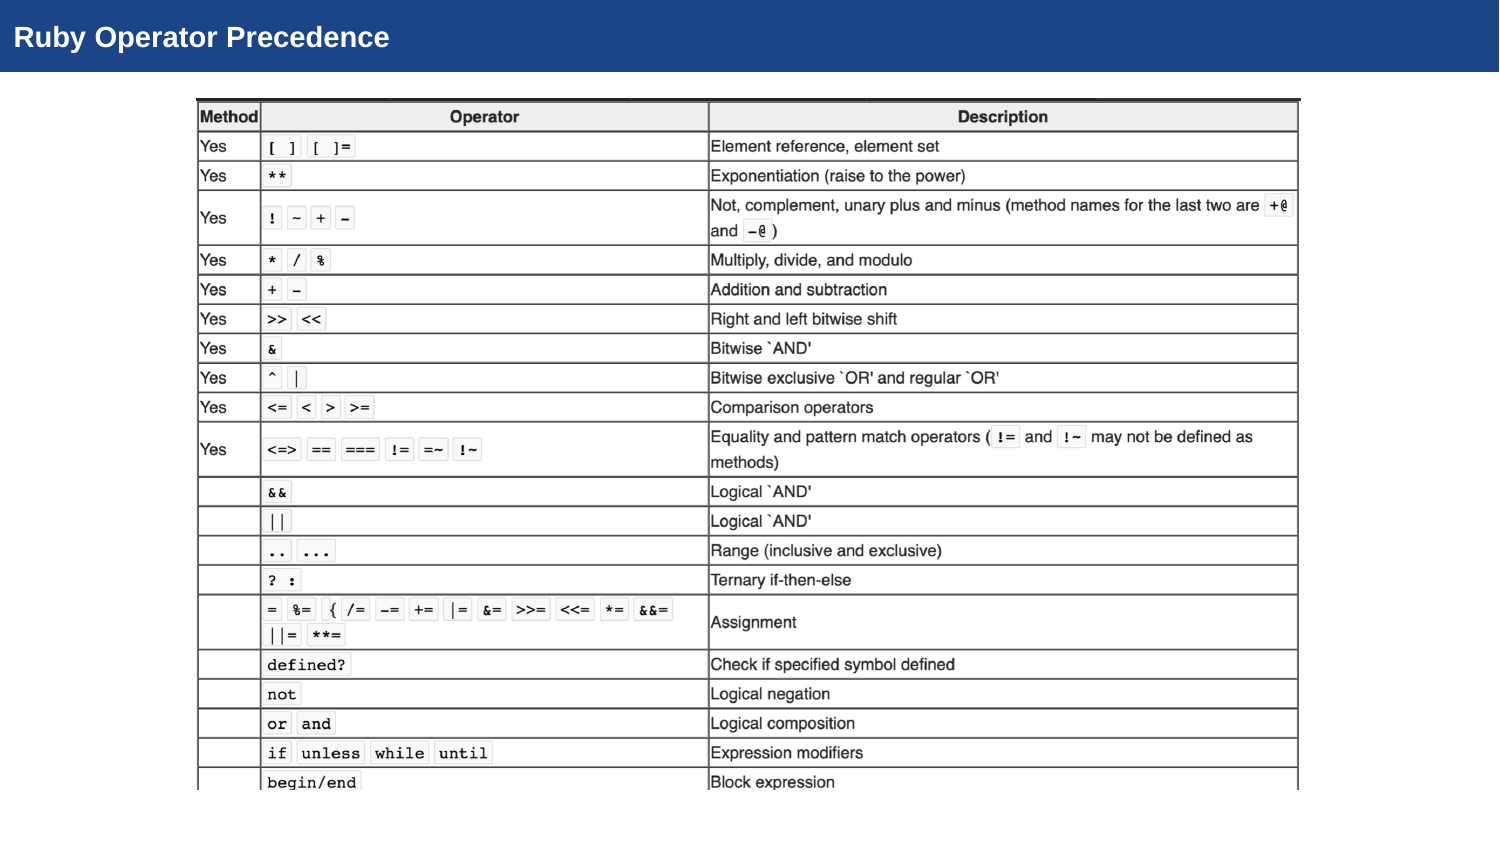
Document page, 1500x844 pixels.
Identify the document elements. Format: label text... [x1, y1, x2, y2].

text_box Ruby Operator Precedence [0, 0, 1499, 72]
picture [196, 98, 1301, 791]
